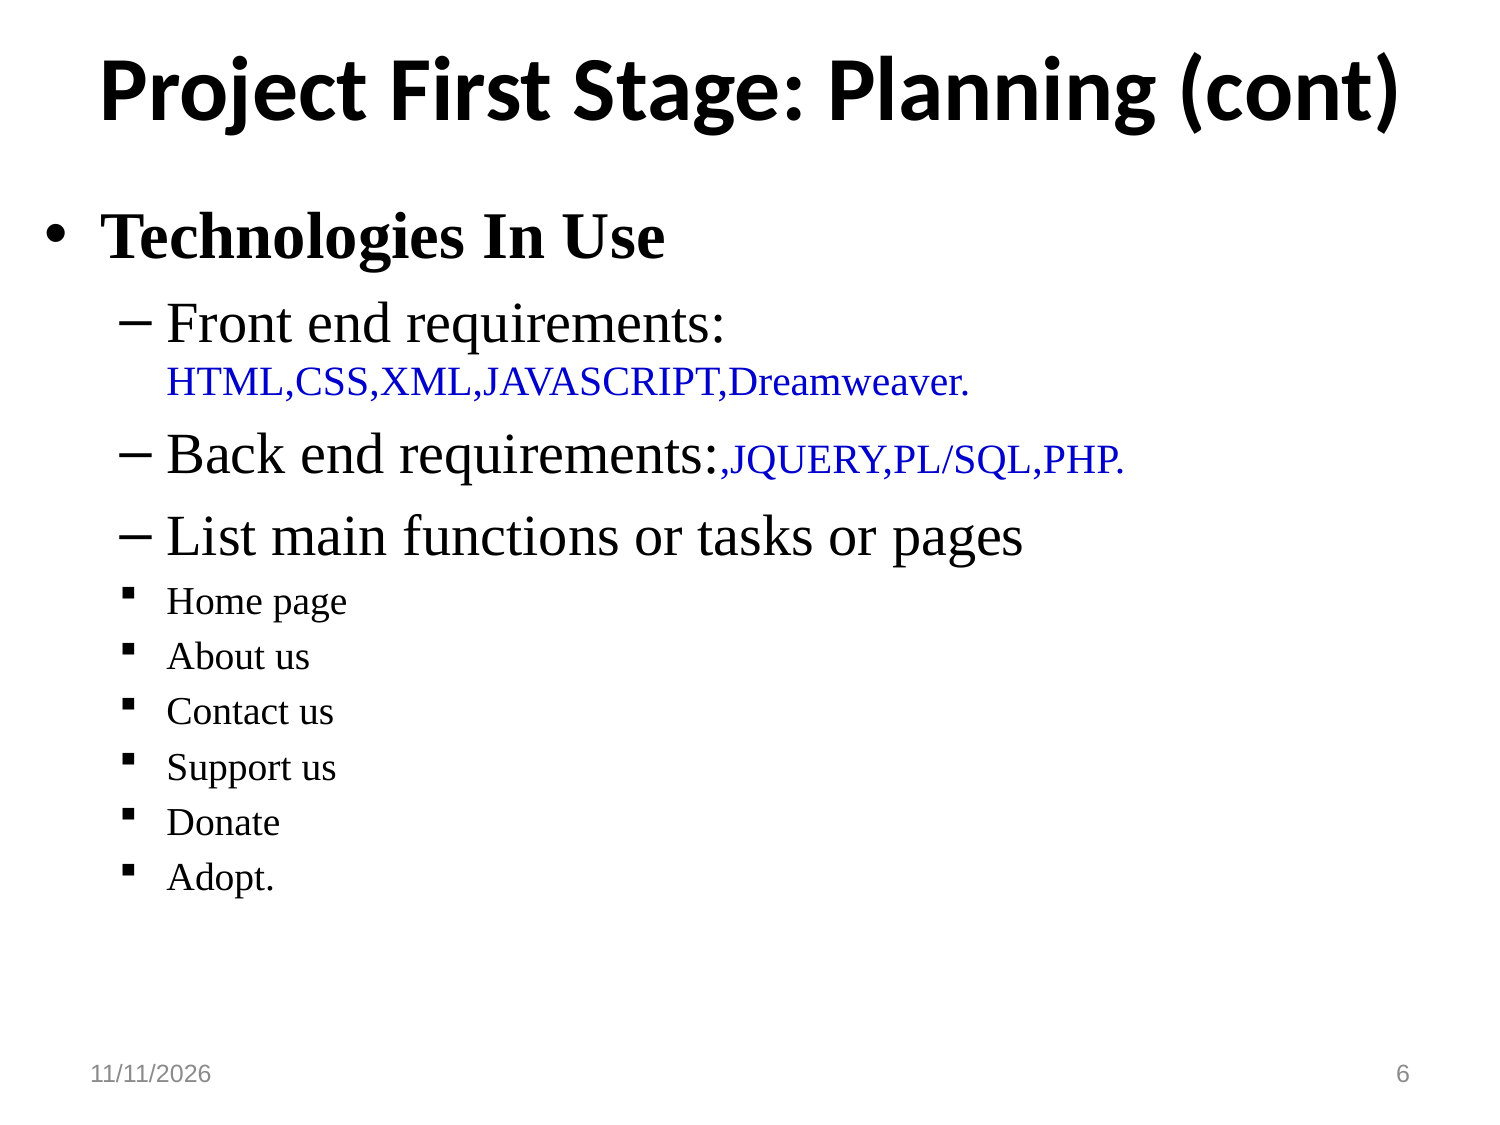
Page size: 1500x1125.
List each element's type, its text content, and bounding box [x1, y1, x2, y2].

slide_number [75, 1042, 425, 1103]
list Technologies In Use Front end requirements: HTML,CSS,XML,JAVASCRIPT,Dreamweaver. Back end requirements:,JQUERY,PL/SQL,PHP. List main functions or tasks or pages Home page About us Contact us Support us Donate Adopt. [29, 184, 1477, 1030]
slide_number 6 [1074, 1042, 1425, 1103]
title Project First Stage: Planning (cont) [76, 0, 1427, 167]
